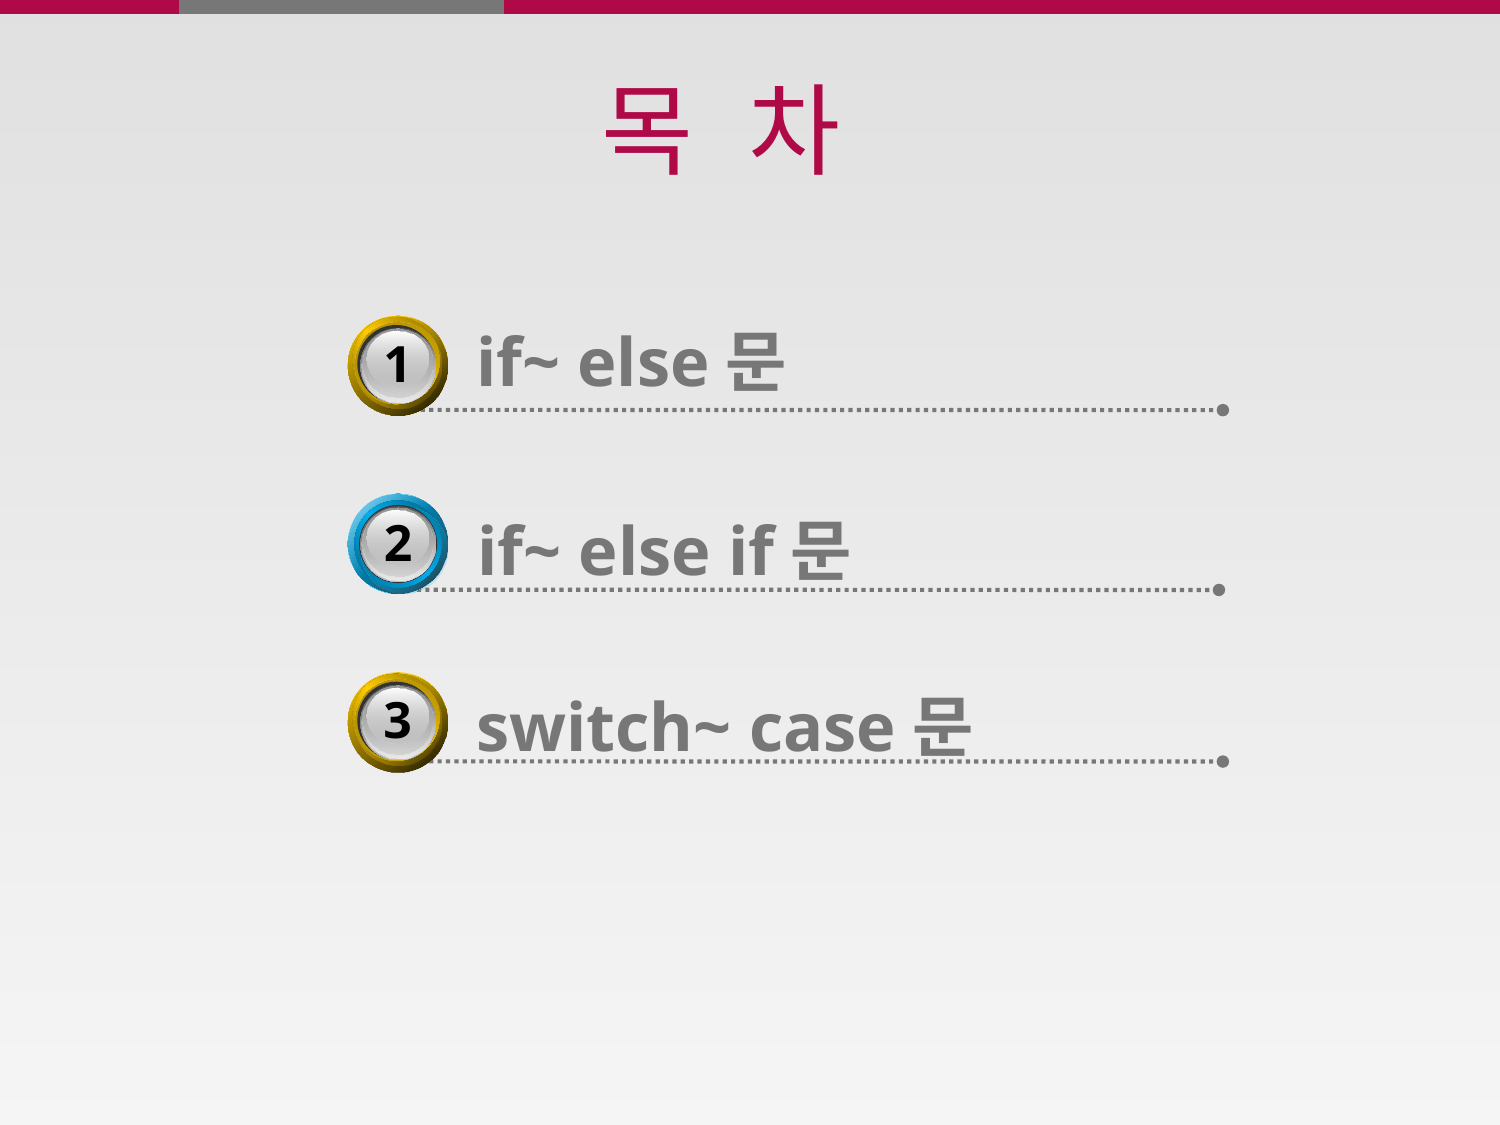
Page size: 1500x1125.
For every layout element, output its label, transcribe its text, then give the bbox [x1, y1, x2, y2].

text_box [346, 314, 449, 417]
text_box switch~ case문 [461, 677, 1218, 773]
title 목 차 [585, 58, 1008, 197]
text_box [1218, 755, 1230, 768]
text_box if~ else if문 [462, 501, 1231, 597]
text_box if~ else문 [461, 312, 1218, 408]
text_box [346, 671, 449, 774]
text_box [346, 492, 449, 595]
text_box [1214, 403, 1230, 417]
